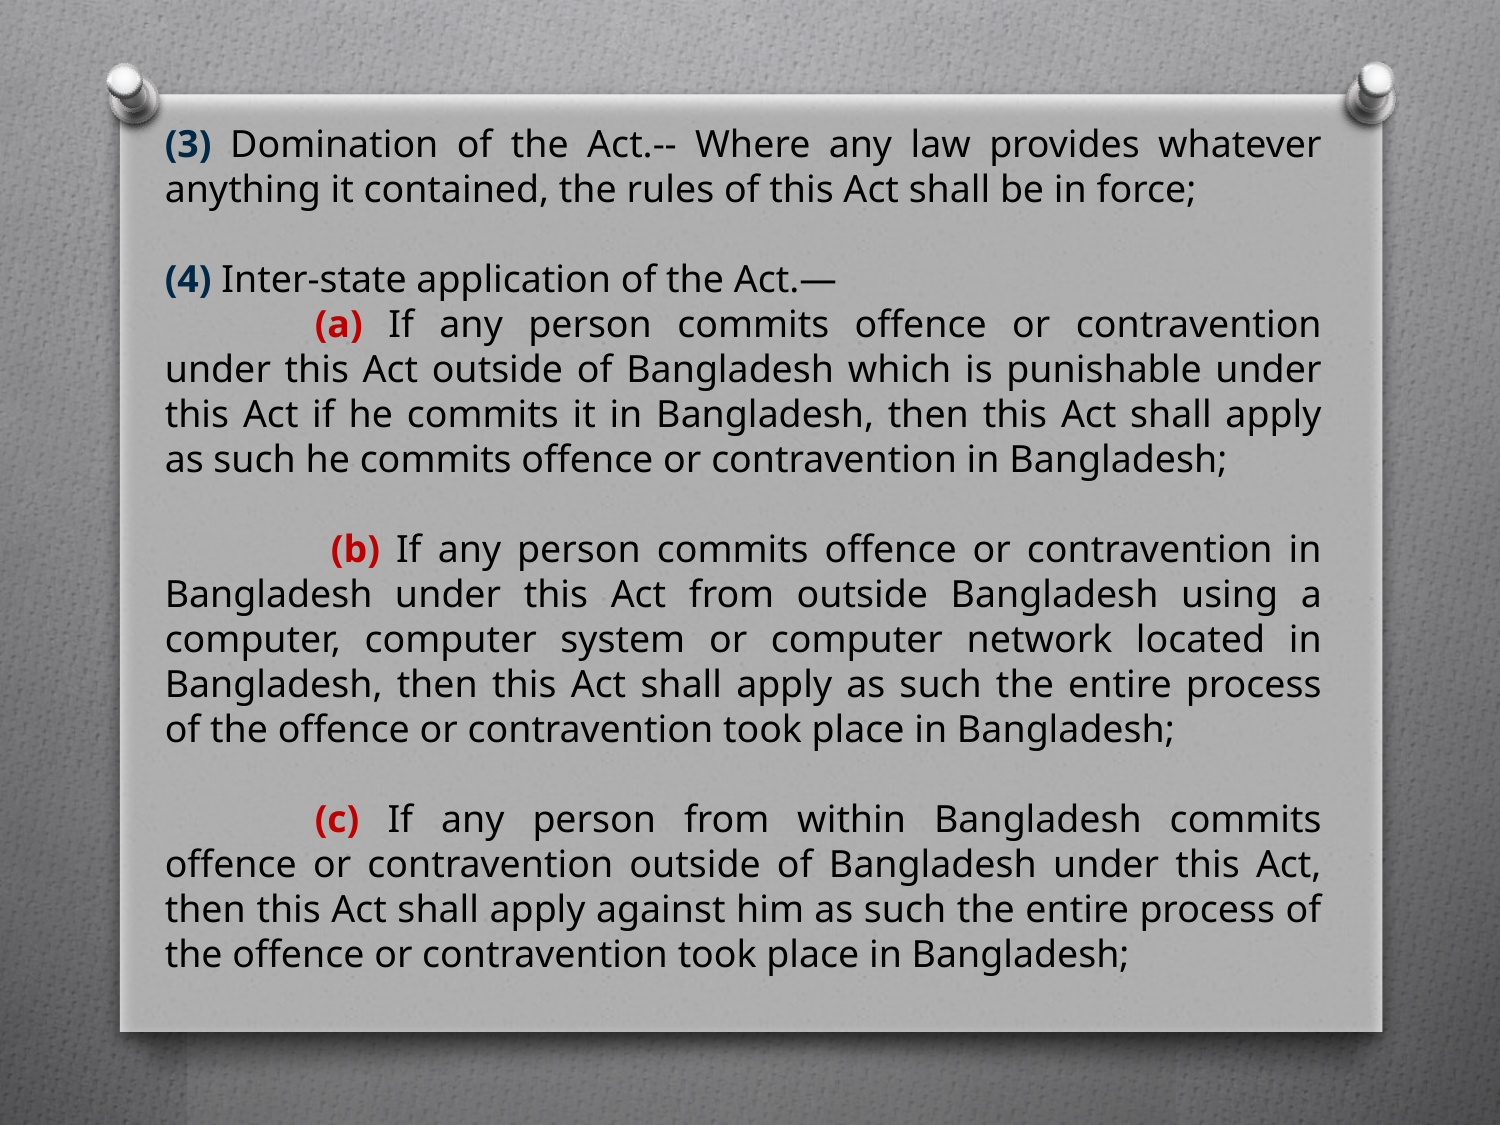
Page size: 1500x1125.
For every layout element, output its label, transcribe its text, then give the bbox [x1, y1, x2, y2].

picture [1317, 35, 1439, 156]
picture [75, 29, 198, 148]
text_box (3) Domination of the Act.-- Where any law provides whatever anything it contained, the rules of this Act shall be in force; (4) Inter-state application of the Act.— (a) If any person commits offence or contravention under this Act outside of Bangladesh which is punishable under this Act if he commits it in Bangladesh, then this Act shall apply as such he commits offence or contravention in Bangladesh; (b) If any person commits offence or contravention in Bangladesh under this Act from outside Bangladesh using a computer, computer system or computer network located in Bangladesh, then this Act shall apply as such the entire process of the offence or contravention took place in Bangladesh; (c) If any person from within Bangladesh commits offence or contravention outside of Bangladesh under this Act, then this Act shall apply against him as such the entire process of the offence or contravention took place in Bangladesh; [149, 112, 1338, 983]
